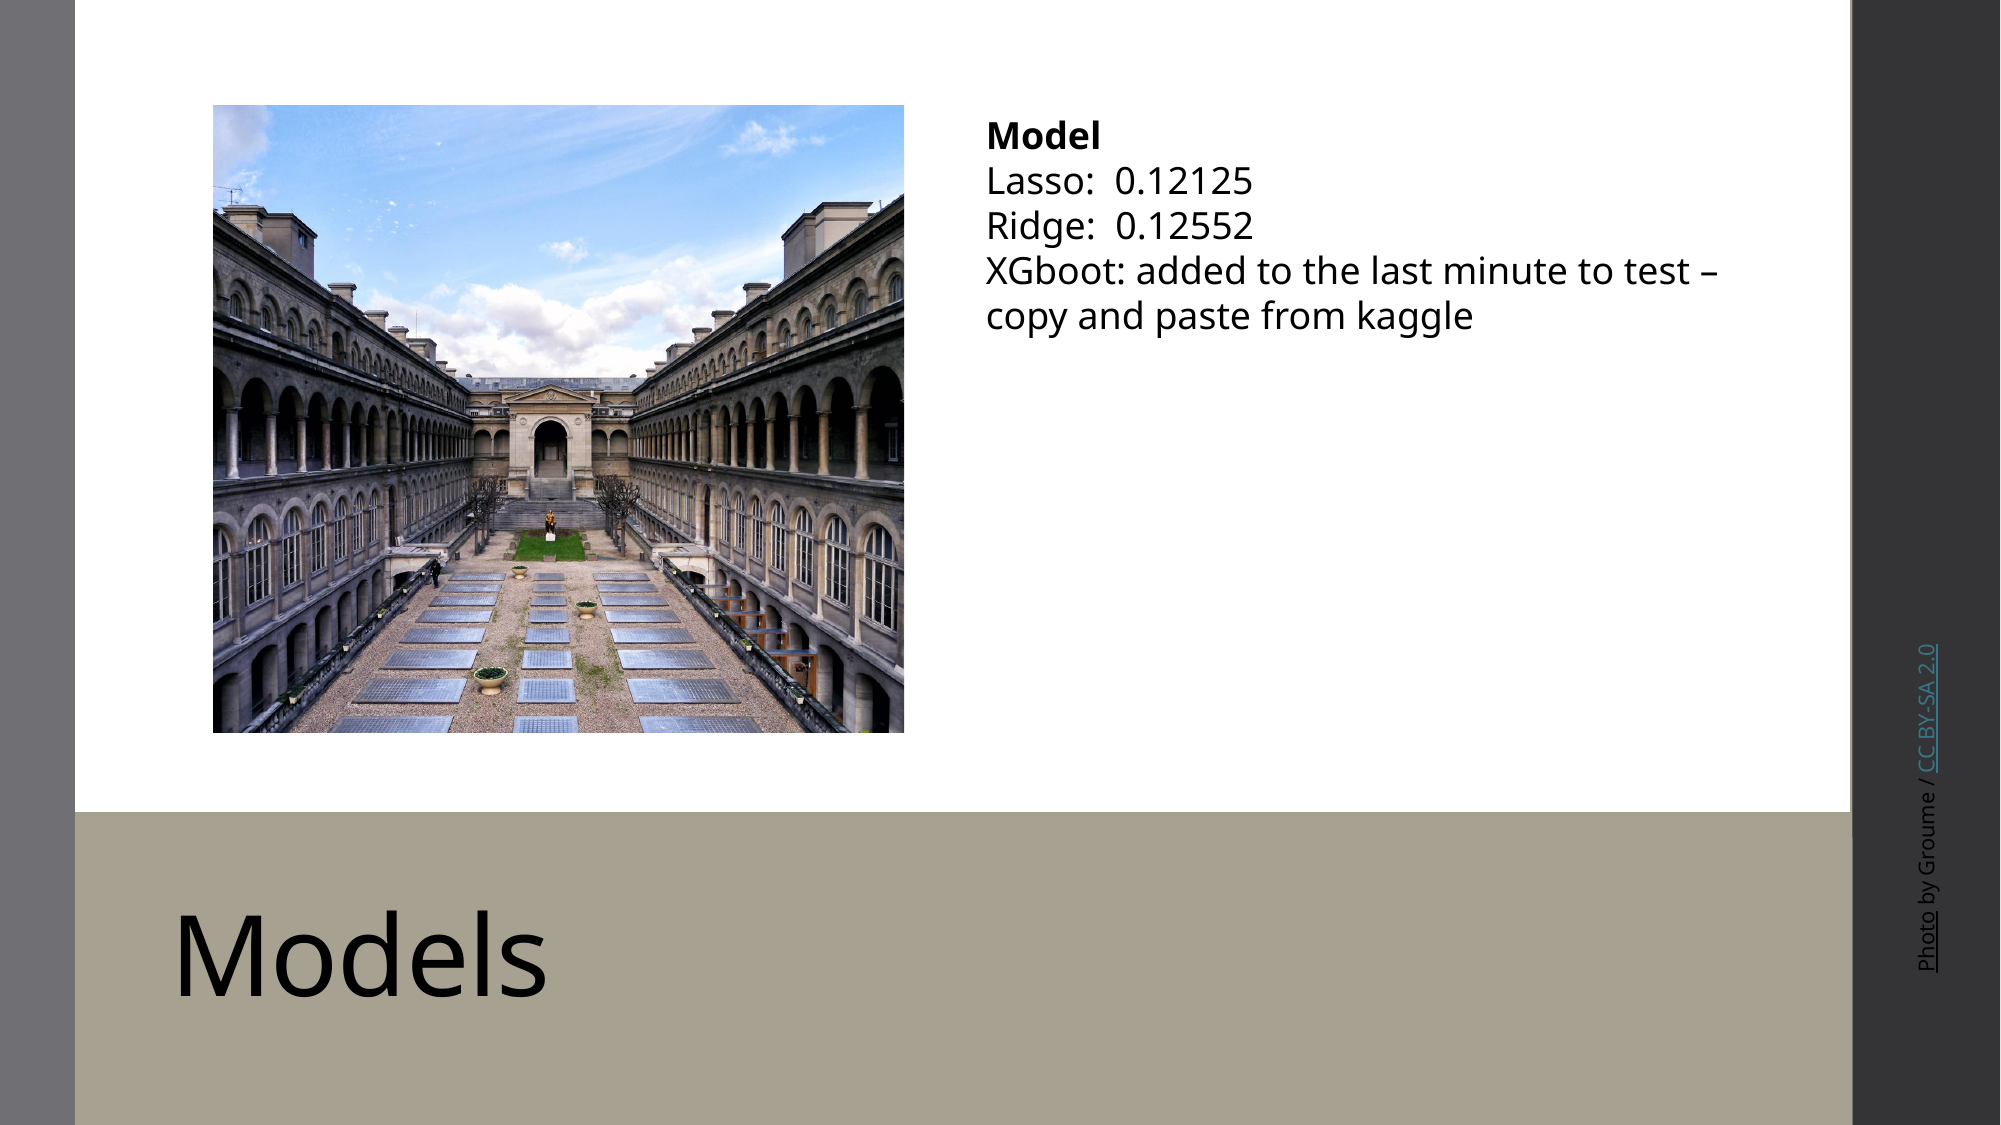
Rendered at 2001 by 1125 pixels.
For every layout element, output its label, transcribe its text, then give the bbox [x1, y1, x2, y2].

text_box [74, 836, 1854, 1125]
text_box [0, 0, 76, 1125]
text_box [74, 0, 1851, 813]
picture [212, 104, 905, 733]
title Models [154, 849, 1821, 1027]
footer Photo by Groume / CC BY-SA 2.0 [1897, 400, 1958, 988]
text_box Model Lasso: 0.12125 Ridge: 0.12552 XGboot: added to the last minute to test – copy and paste from kaggle [971, 104, 1796, 345]
